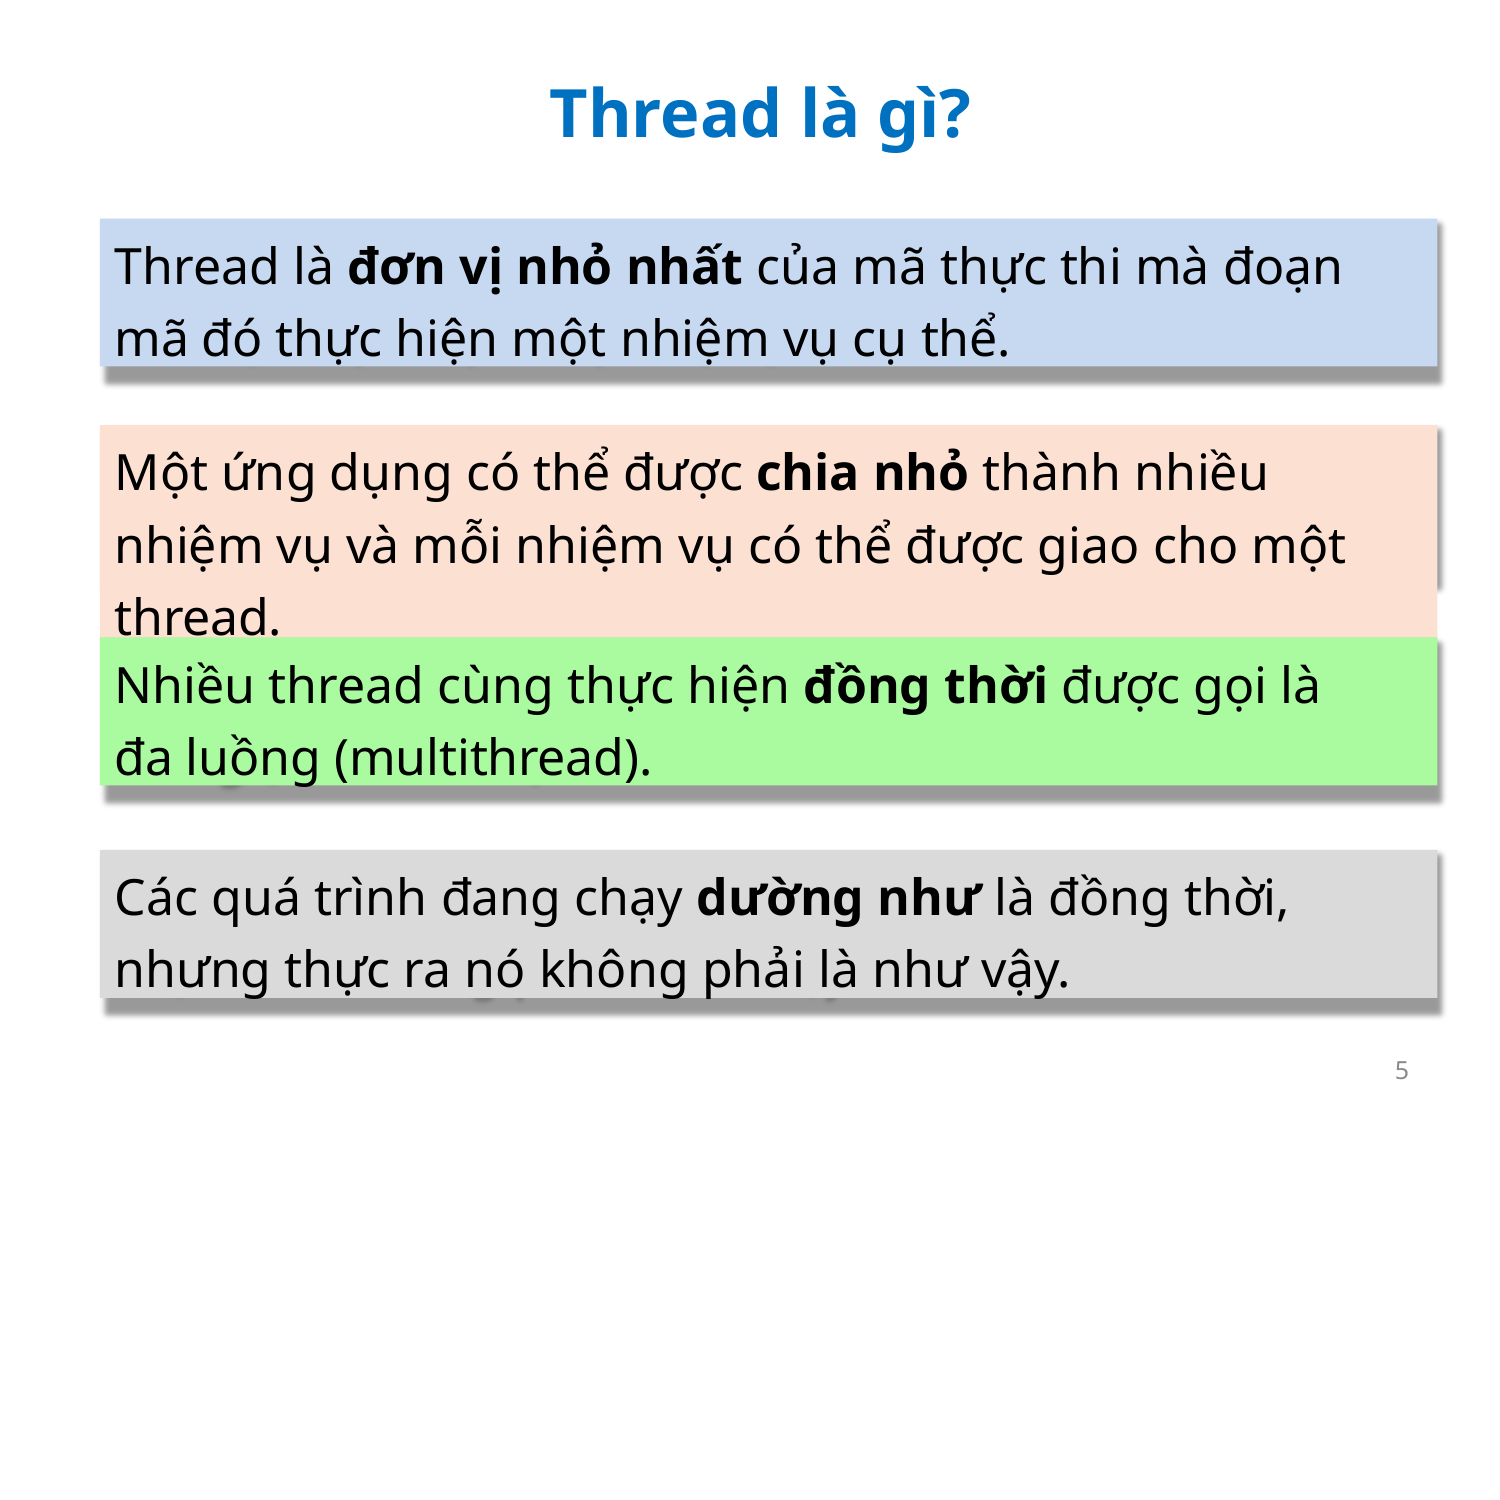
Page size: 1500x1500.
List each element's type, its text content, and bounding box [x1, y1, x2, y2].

title Thread là gì? [187, 58, 1338, 210]
slide_number 5 [1388, 1052, 1431, 1500]
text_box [80, 630, 1452, 827]
text_box Một ứng dụng có thể được chia nhỏ thành nhiều nhiệm vụ và mỗi nhiệm vụ có thể được giao cho một thread. [99, 622, 1438, 629]
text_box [80, 211, 1452, 408]
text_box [80, 418, 1452, 614]
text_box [80, 843, 1452, 1039]
